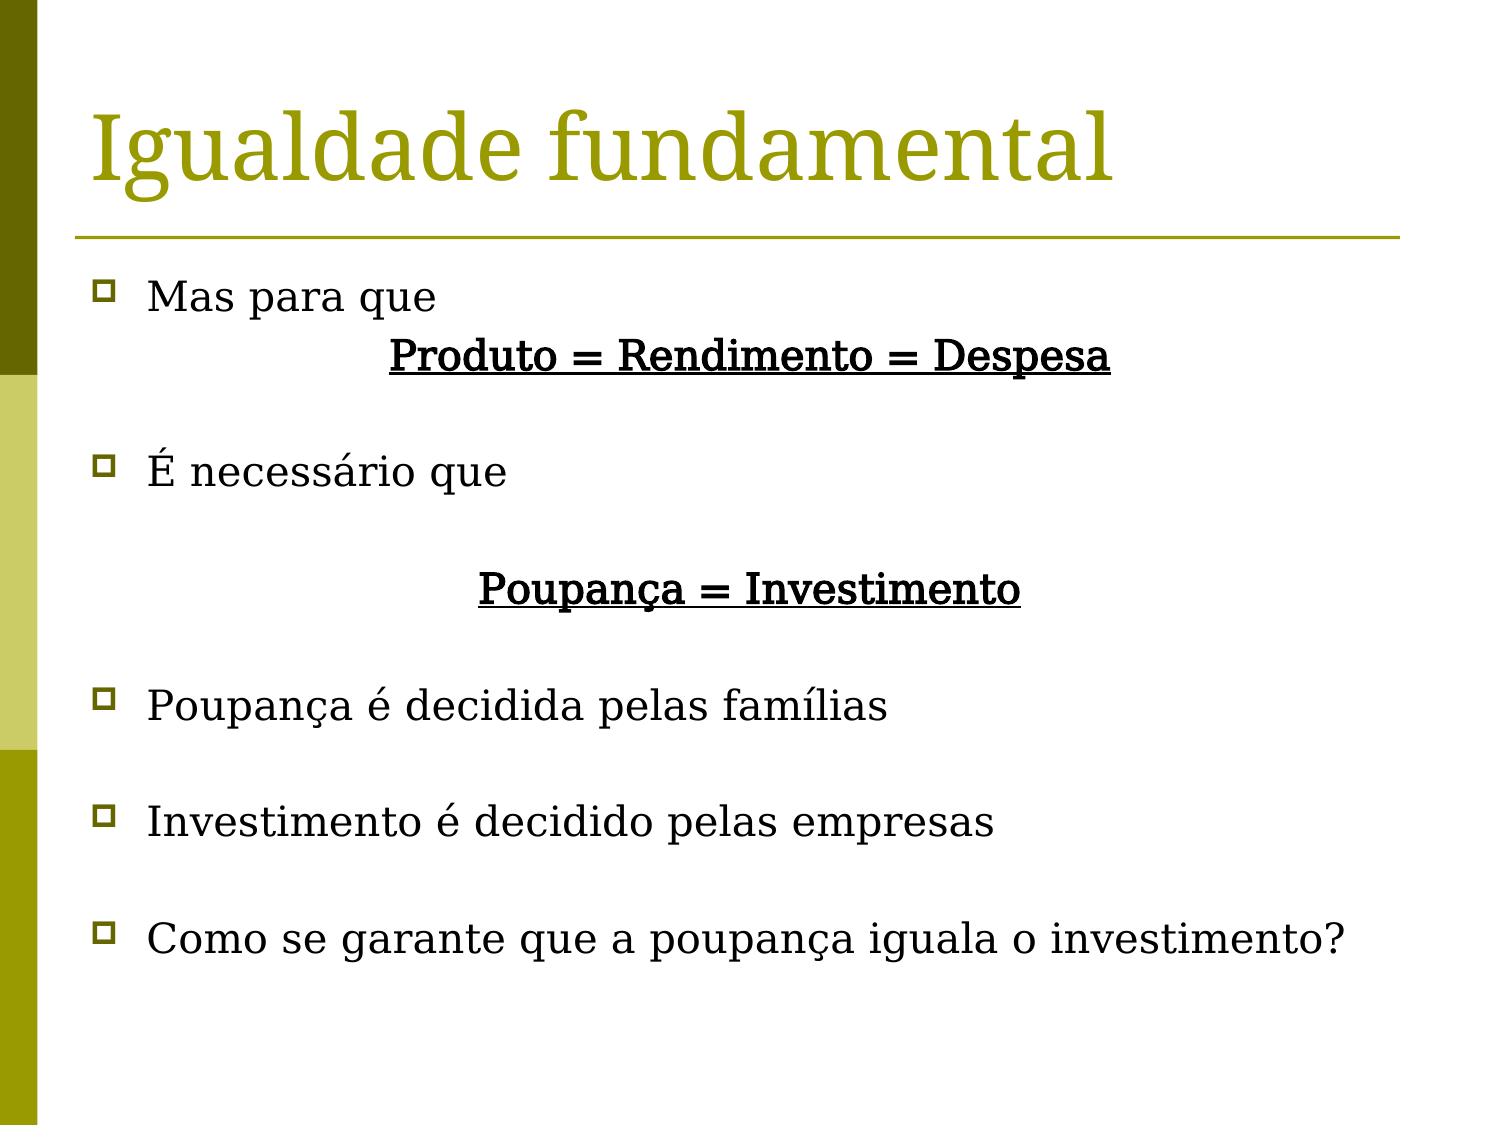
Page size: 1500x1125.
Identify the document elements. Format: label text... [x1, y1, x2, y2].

title Igualdade fundamental [75, 19, 1425, 207]
list Mas para que Produto = Rendimento = Despesa É necessário que Poupança = Investimento Poupança é decidida pelas famílias Investimento é decidido pelas empresas Como se garante que a poupança iguala o investimento? [75, 262, 1425, 1006]
